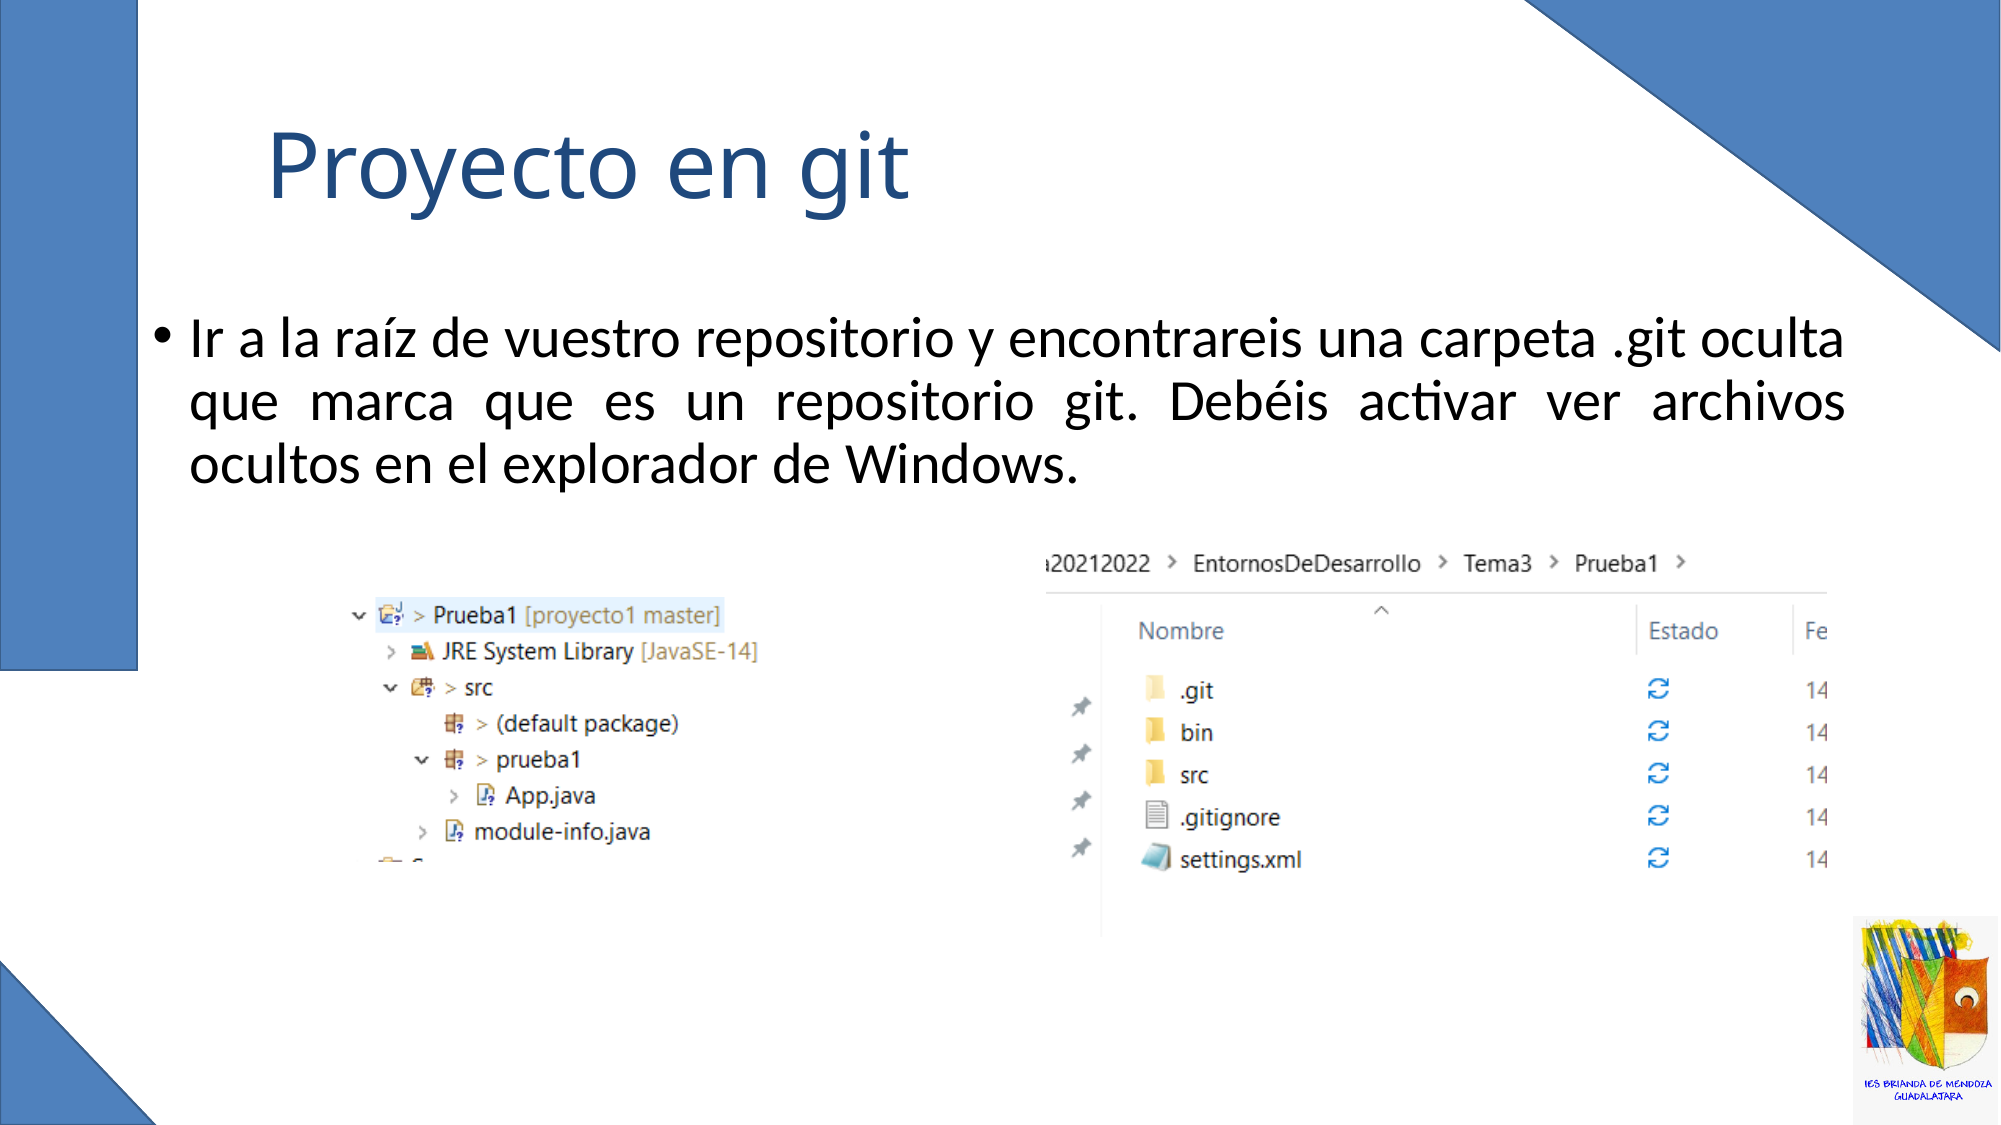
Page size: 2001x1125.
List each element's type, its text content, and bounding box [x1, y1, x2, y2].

picture [1853, 916, 1998, 1125]
title Proyecto en git [250, 59, 1599, 278]
picture [346, 597, 839, 862]
list Ir a la raíz de vuestro repositorio y encontrareis una carpeta .git oculta que marca que es un repositorio git. Debéis activar ver archivos ocultos en el explorador de Windows. [137, 299, 1863, 1014]
picture [1046, 547, 1827, 937]
